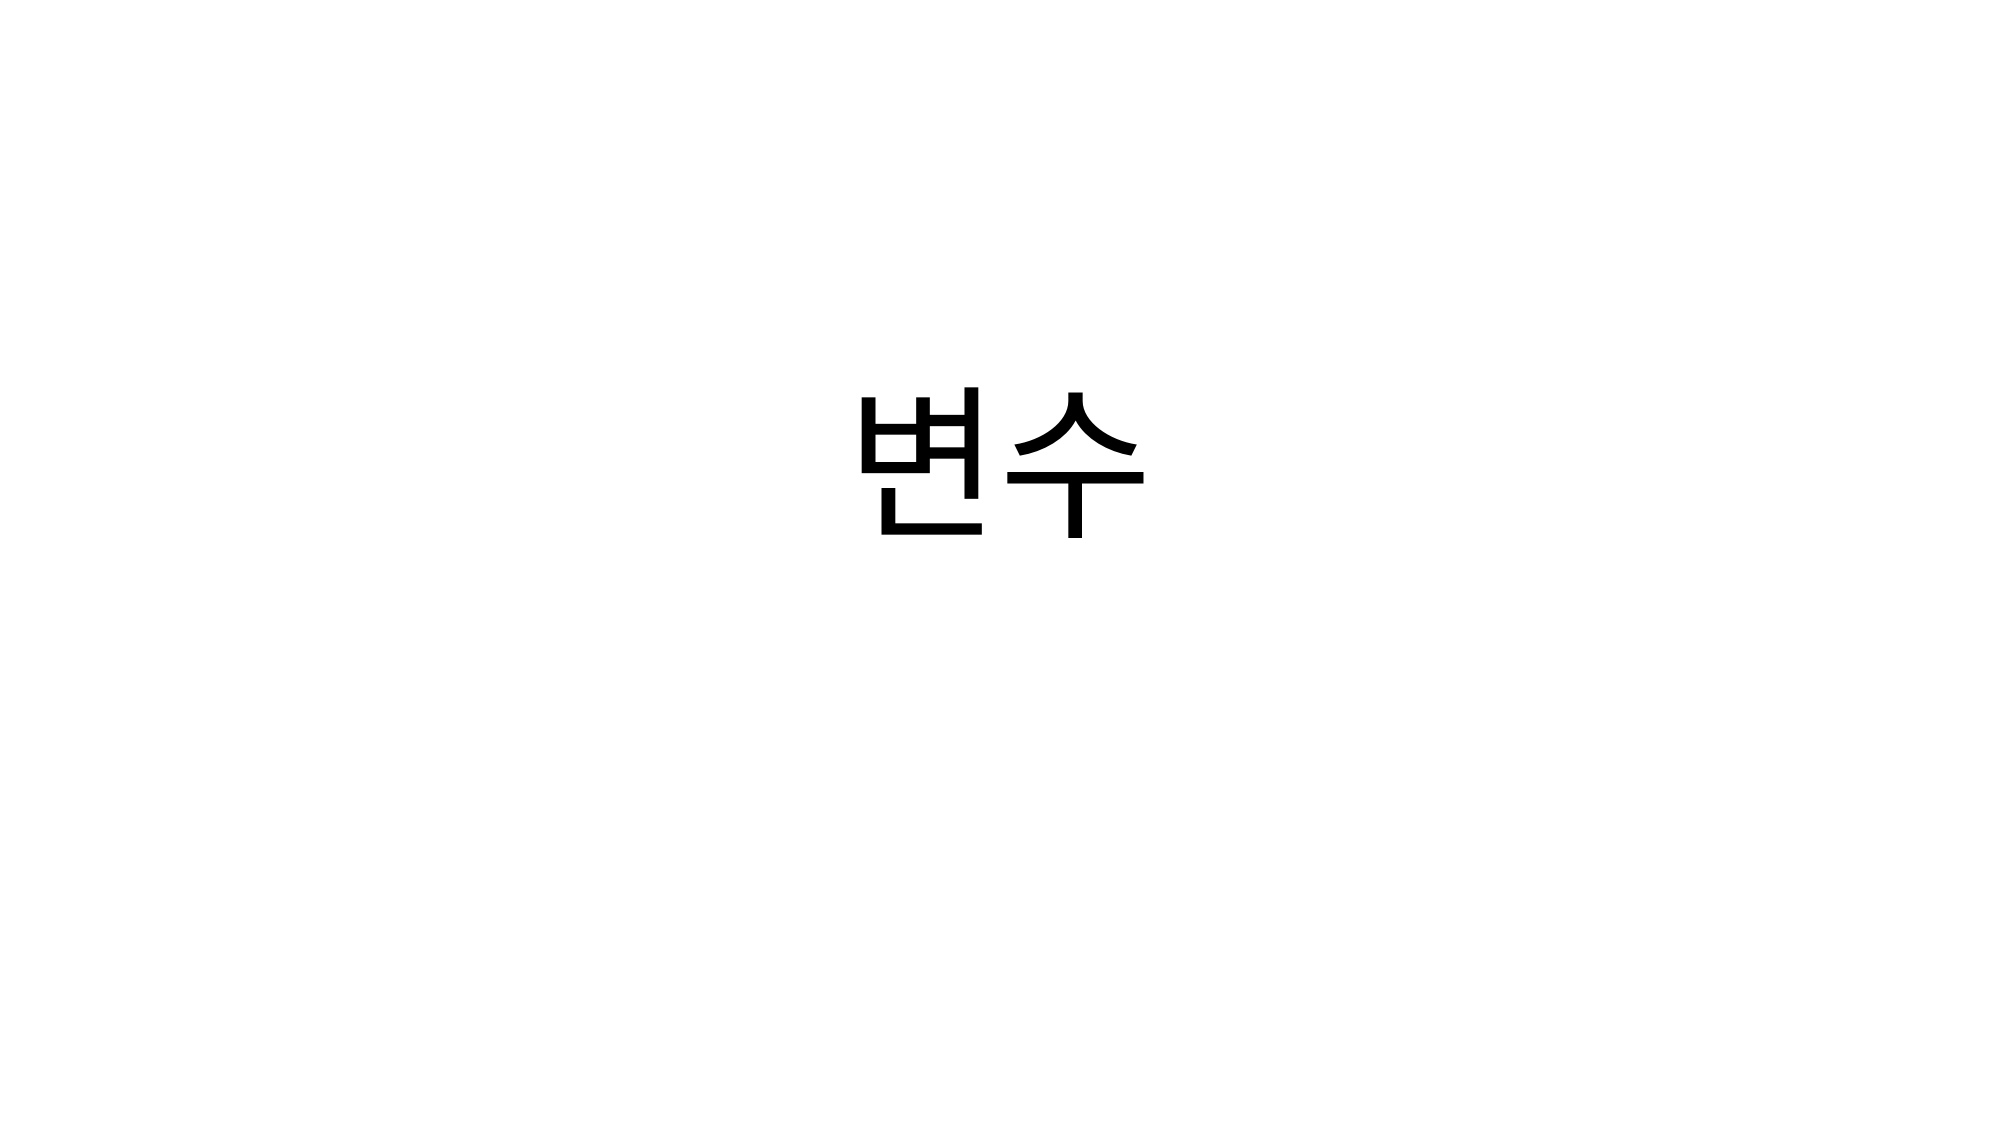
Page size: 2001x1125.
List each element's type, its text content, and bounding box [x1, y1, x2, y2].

text_box 변수 [403, 351, 1597, 567]
